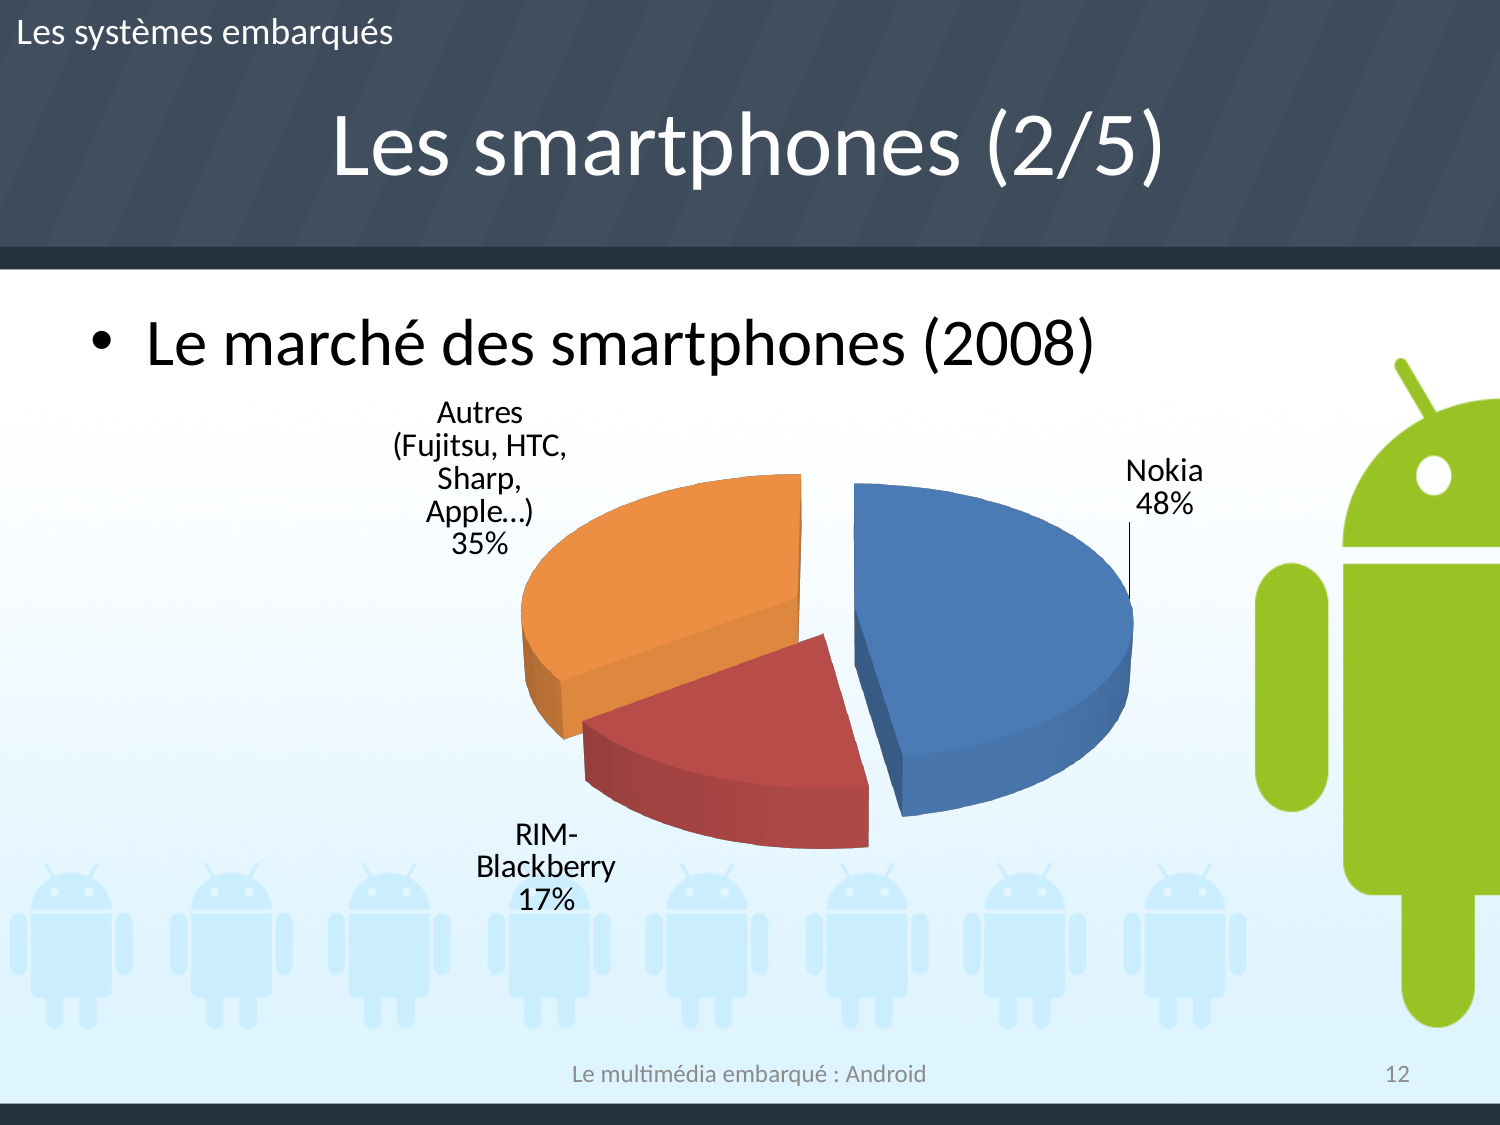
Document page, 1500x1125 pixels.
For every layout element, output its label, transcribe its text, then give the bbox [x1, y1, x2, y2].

title Les smartphones (2/5) [75, 45, 1425, 233]
chart [187, 398, 1313, 919]
list Le marché des smartphones (2008) [75, 291, 1425, 1034]
picture [0, 0, 1500, 1125]
footer Le multimédia embarqué : Android [512, 1042, 988, 1103]
text_box Les systèmes embarqués [1, 0, 410, 60]
slide_number 12 [1074, 1042, 1425, 1103]
